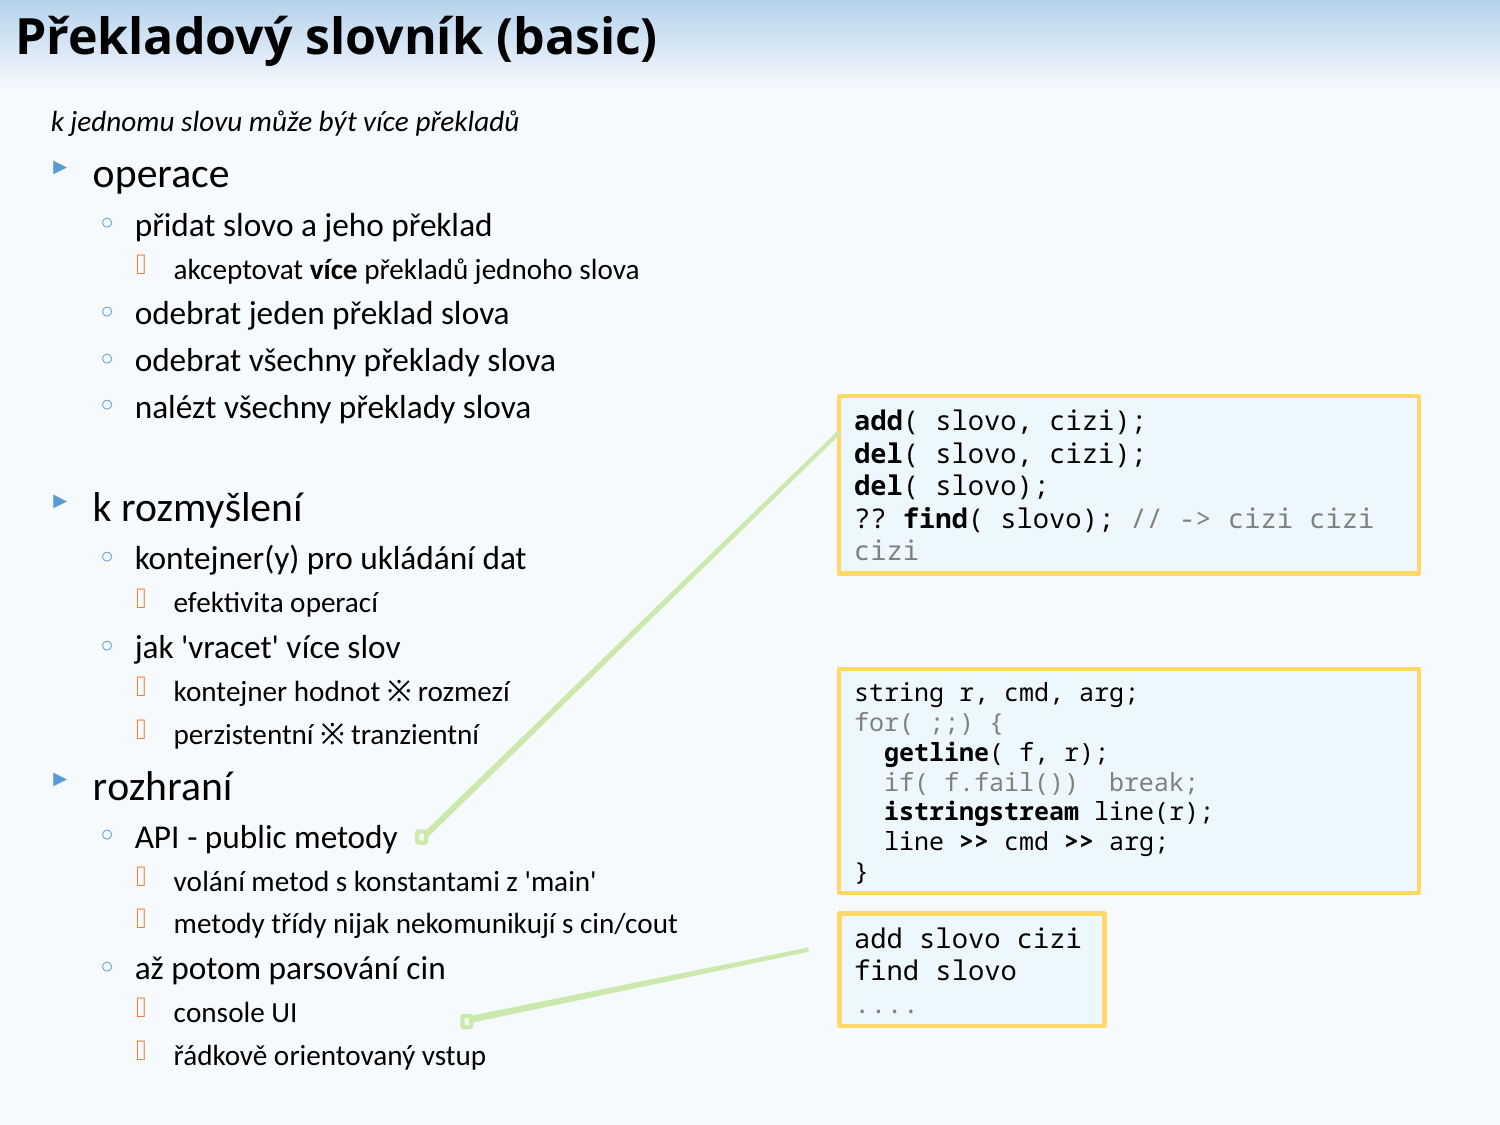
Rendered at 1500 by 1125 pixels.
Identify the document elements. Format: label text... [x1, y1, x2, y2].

text_box add( slovo, cizi); del( slovo, cizi); del( slovo); ?? find( slovo); // -> cizi cizi cizi [839, 396, 1419, 574]
text_box string r, cmd, arg; for( ;;) { getline( f, r); if( f.fail()) break; istringstream line(r); line >> cmd >> arg; } [839, 668, 1419, 894]
text_box [461, 948, 809, 1029]
text_box k jednomu slovu může být více překladů operace přidat slovo a jeho překlad akceptovat více překladů jednoho slova odebrat jeden překlad slova odebrat všechny překlady slova nalézt všechny překlady slova k rozmyšlení kontejner(y) pro ukládání dat efektivita operací jak 'vracet' více slov kontejner hodnot ※ rozmezí perzistentní ※ tranzientní rozhraní API - public metody volání metod s konstantami z 'main' metody třídy nijak nekomunikují s cin/cout až potom parsování cin console UI řádkově orientovaný vstup [18, 95, 786, 1108]
text_box add slovo cizi find slovo .... [839, 913, 1105, 1026]
text_box Překladový slovník (basic) [0, 0, 1500, 77]
text_box [416, 431, 840, 844]
